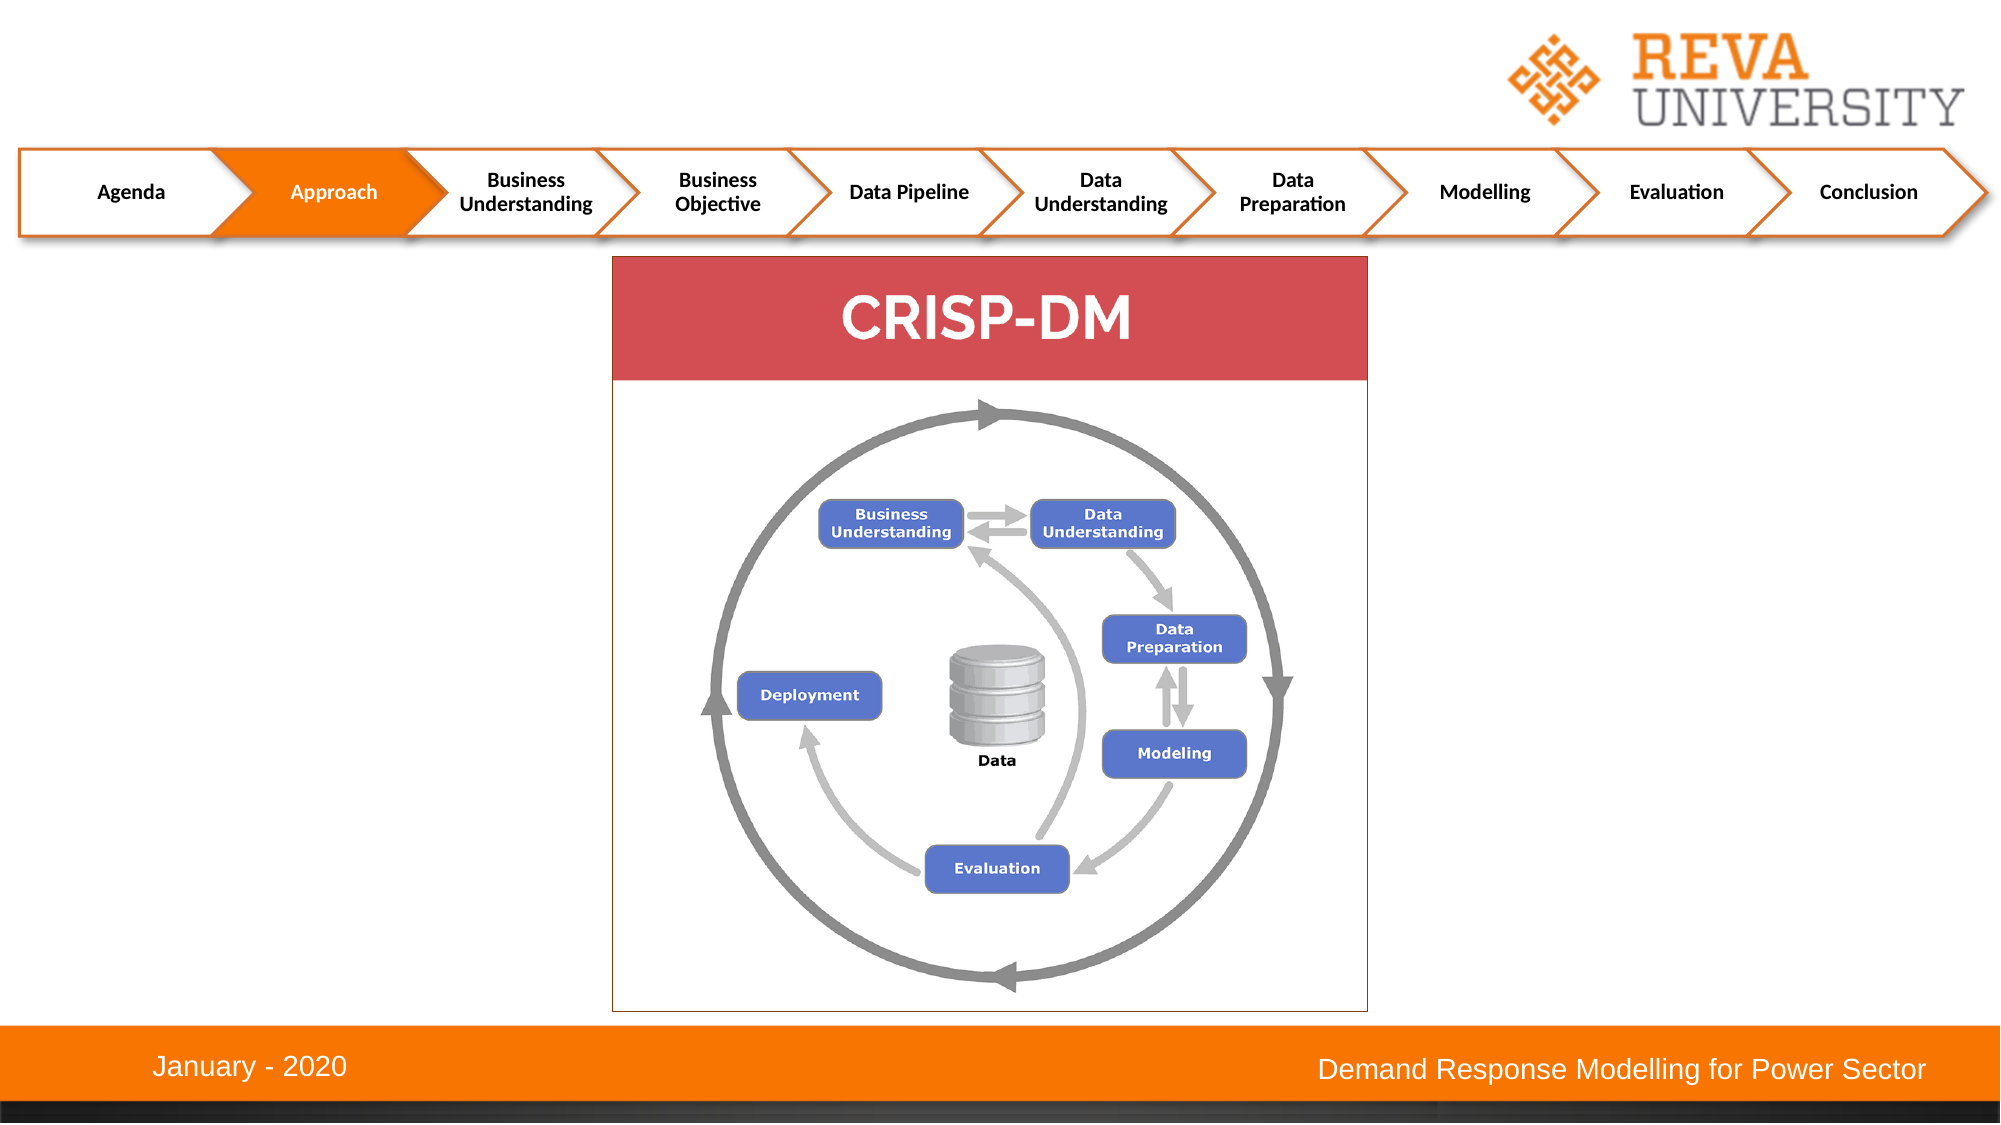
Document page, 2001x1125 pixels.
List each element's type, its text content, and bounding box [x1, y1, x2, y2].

picture [1507, 15, 1988, 144]
picture [612, 256, 1368, 1012]
slide_number January - 2020 [137, 1039, 588, 1100]
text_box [19, 149, 1987, 237]
footer Demand Response Modelling for Power Sector [1187, 1042, 1943, 1103]
picture [0, 1013, 2000, 1123]
